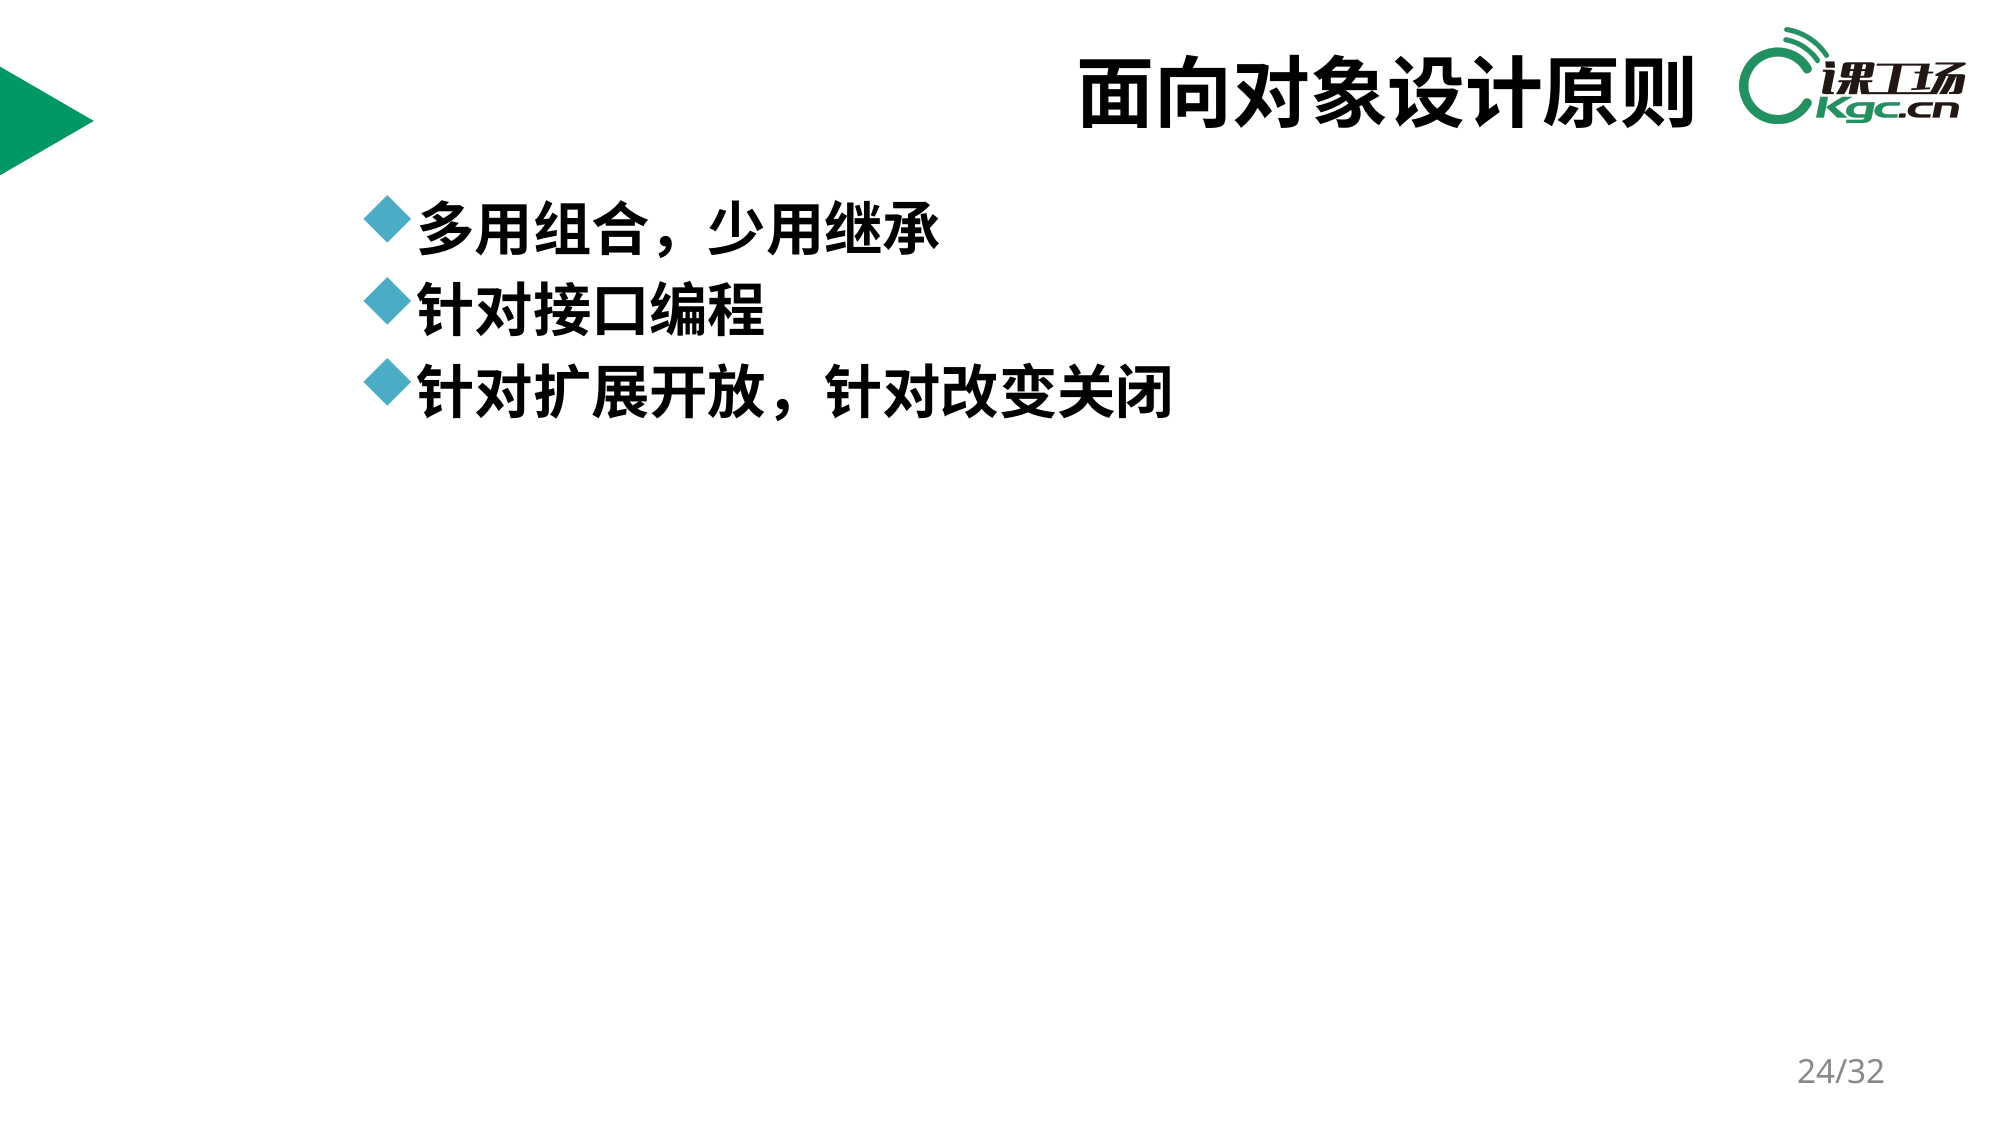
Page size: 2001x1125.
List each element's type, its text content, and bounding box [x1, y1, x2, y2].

slide_number 24/32 [1433, 1042, 1901, 1104]
text_box 多用组合，少用继承 针对接口编程 针对扩展开放，针对改变关闭 [343, 184, 1668, 1047]
title 面向对象设计原则 [1061, 46, 1721, 133]
picture [1739, 27, 1966, 124]
